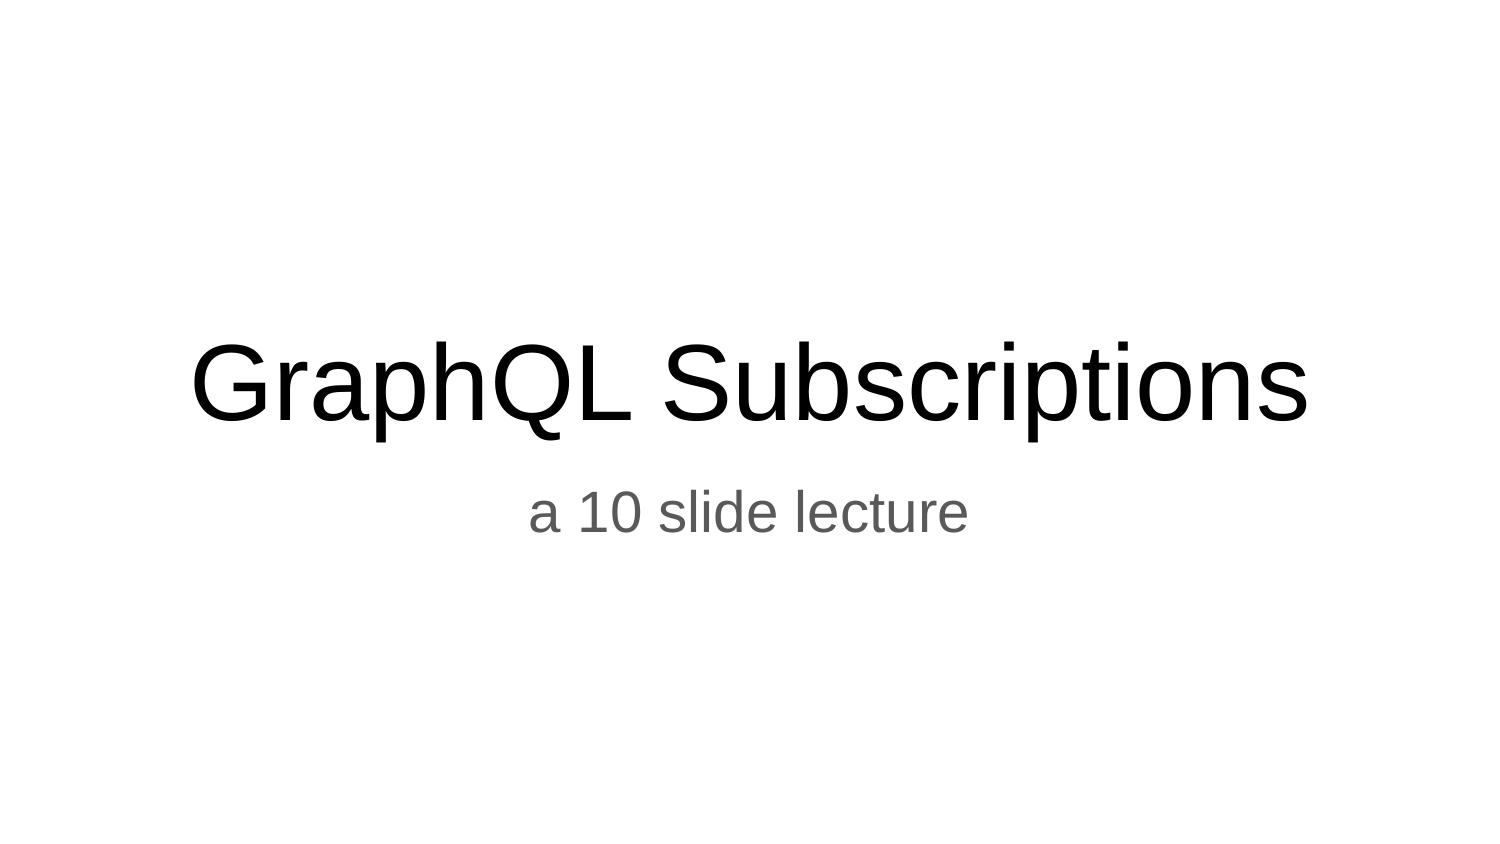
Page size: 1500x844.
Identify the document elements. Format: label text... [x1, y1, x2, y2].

subtitle a 10 slide lecture [51, 464, 1449, 595]
title GraphQL Subscriptions [51, 122, 1449, 459]
